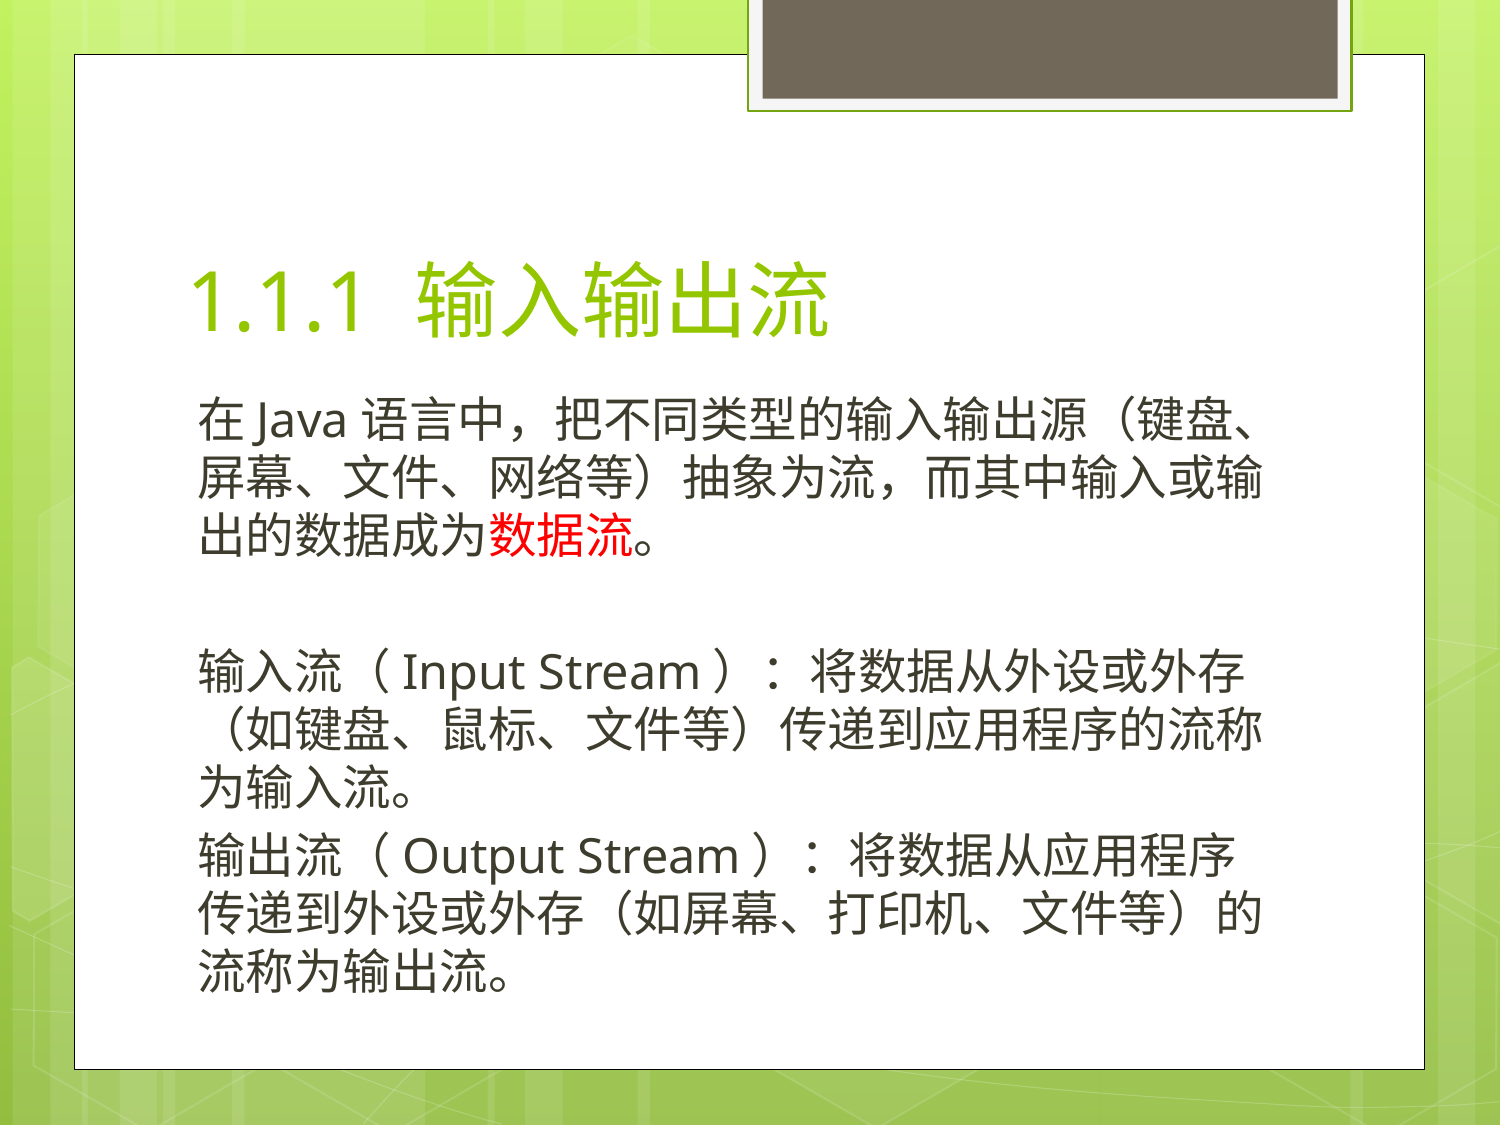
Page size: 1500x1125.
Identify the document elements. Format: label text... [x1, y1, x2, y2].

title 1.1.1 输入输出流 [171, 168, 1324, 357]
list 在Java语言中，把不同类型的输入输出源（键盘、屏幕、文件、网络等）抽象为流，而其中输入或输出的数据成为数据流。 输入流（Input Stream）：将数据从外设或外存（如键盘、鼠标、文件等）传递到应用程序的流称为输入流。 输出流（Output Stream）：将数据从应用程序传递到外设或外存（如屏幕、打印机、文件等）的流称为输出流。 [171, 381, 1283, 1012]
